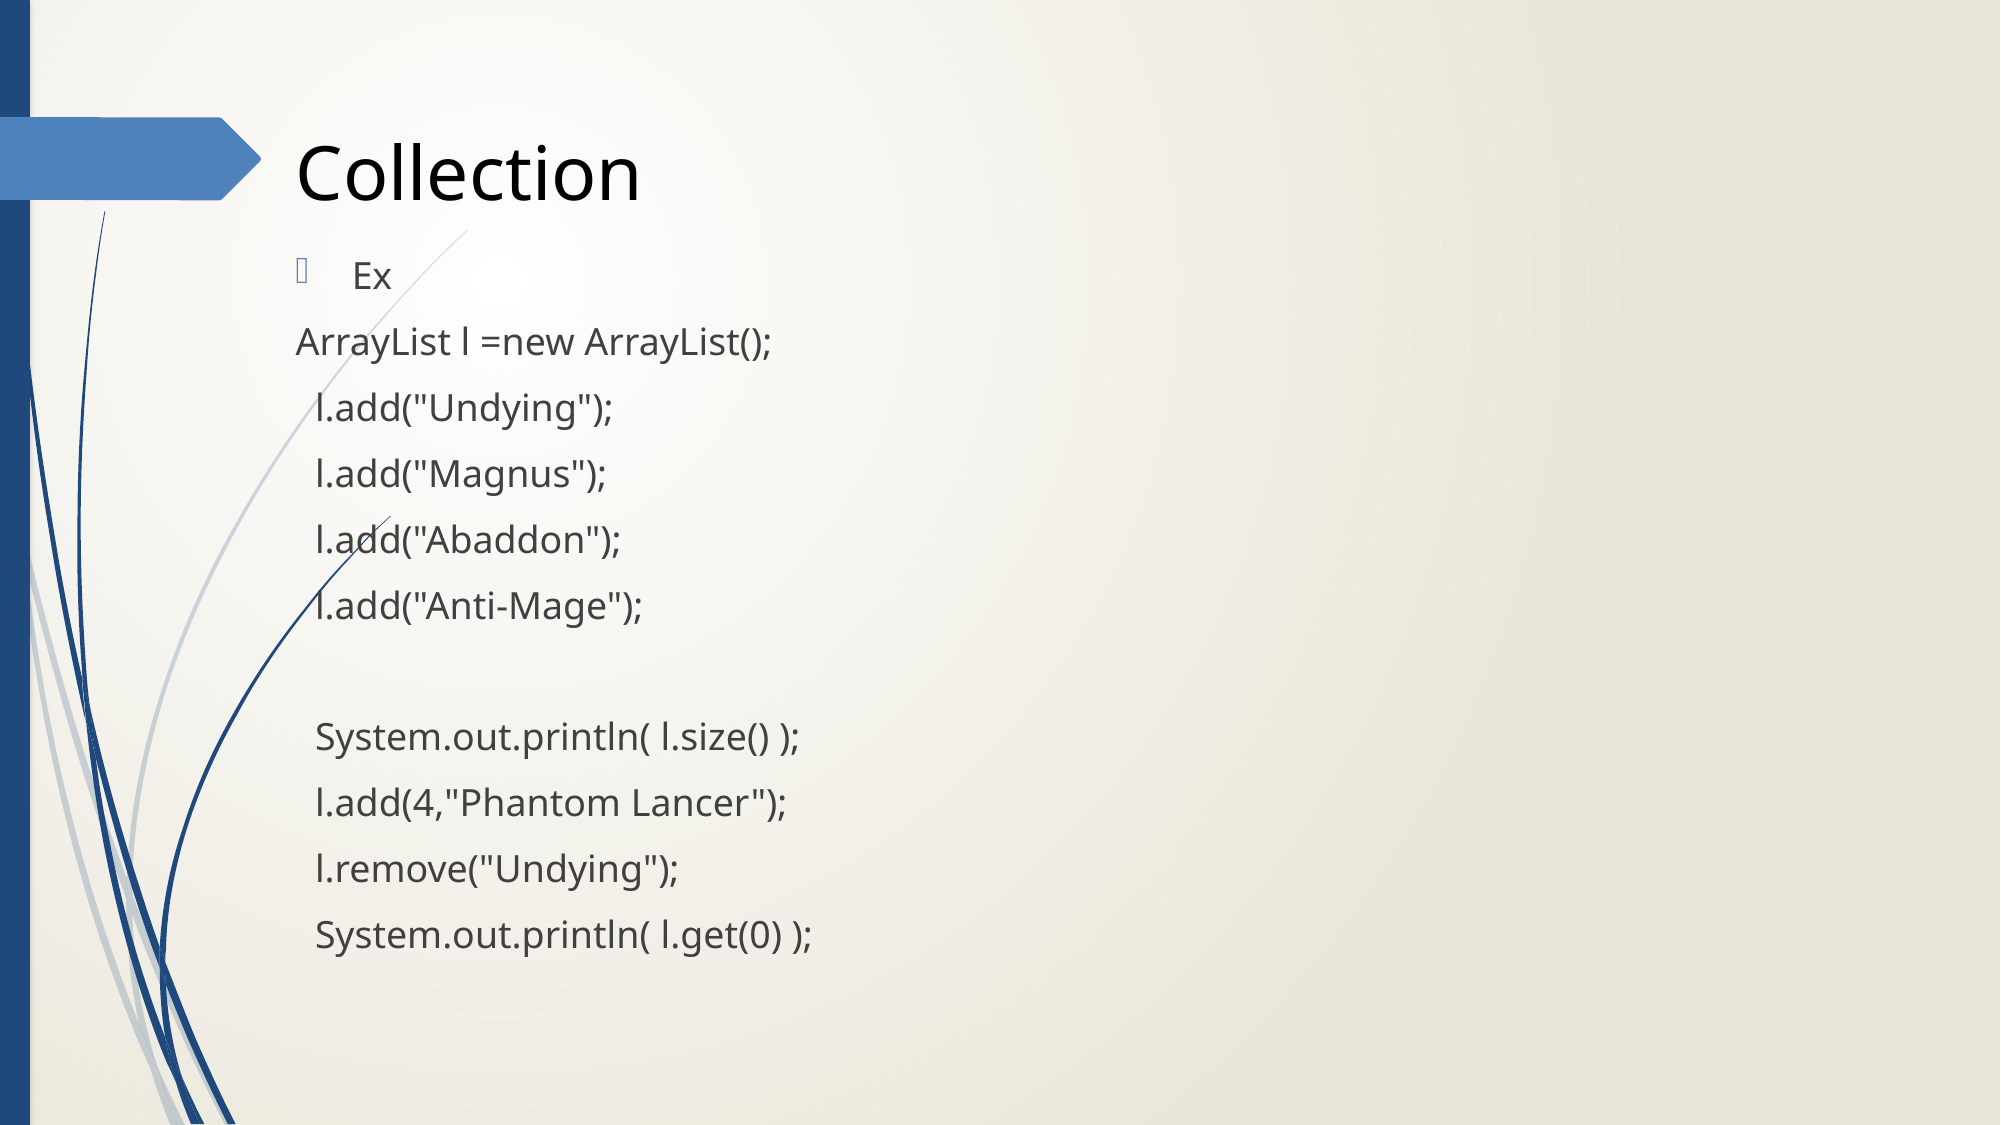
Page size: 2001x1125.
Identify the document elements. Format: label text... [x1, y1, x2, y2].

list Ex ArrayList l =new ArrayList(); l.add("Undying"); l.add("Magnus"); l.add("Abaddon"); l.add("Anti-Mage"); System.out.println( l.size() ); l.add(4,"Phantom Lancer"); l.remove("Undying"); System.out.println( l.get(0) ); [280, 244, 1927, 1101]
title Collection [280, 117, 1743, 244]
